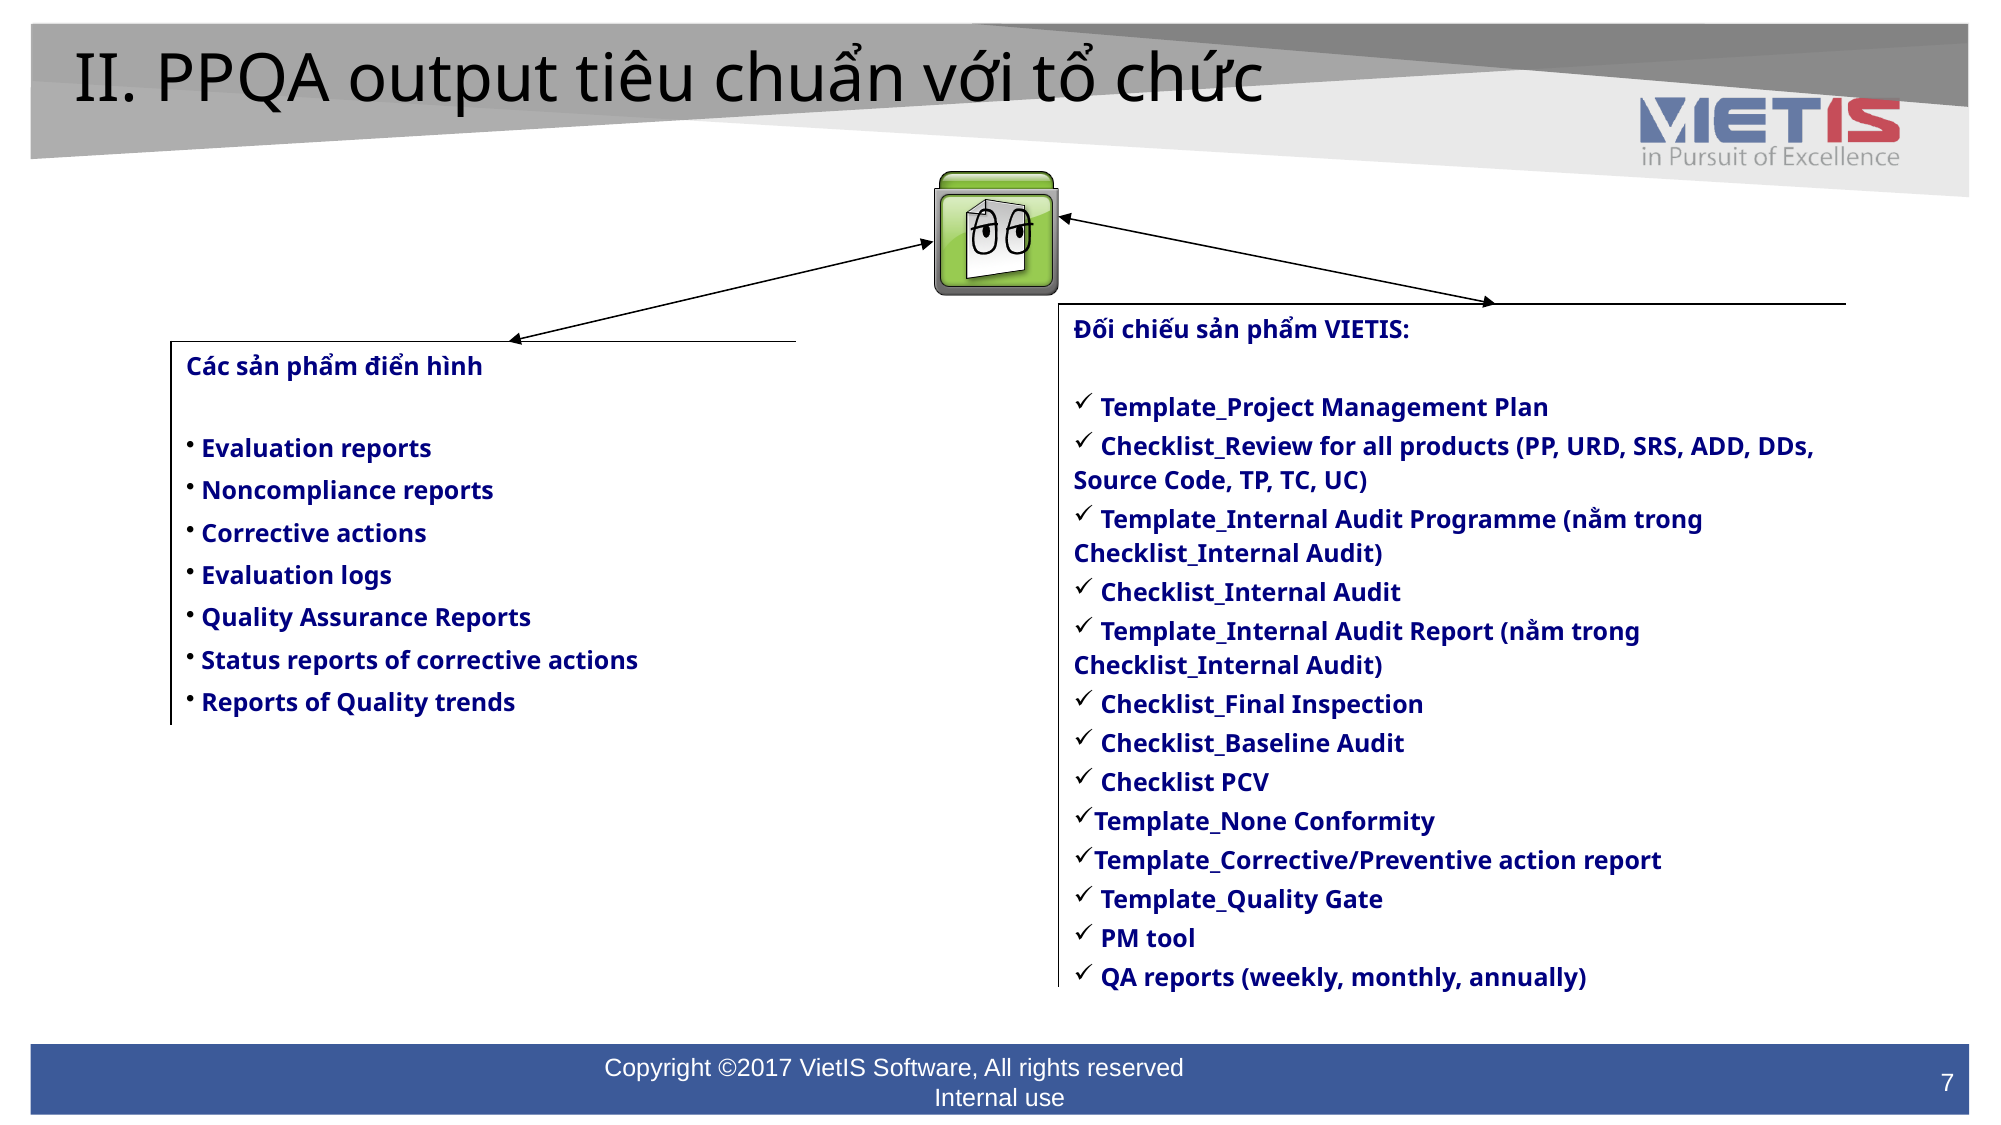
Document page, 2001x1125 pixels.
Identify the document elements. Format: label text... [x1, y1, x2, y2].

text_box [1059, 212, 1496, 308]
table_header Đối chiếu sản phẩm VIETIS: Template_Project Management Plan Checklist_Review for all products (PP, URD, SRS, ADD, DDs, Source Code, TP, TC, UC) Template_Internal Audit Programme (nằm trong Checklist_Internal Audit) Checklist_Internal Audit Template_Internal Audit Report (nằm trong Checklist_Internal Audit) Checklist_Final Inspection Checklist_Baseline Audit Checklist PCV Template_None Conformity Template_Corrective/Preventive action report Template_Quality Gate PM tool QA reports (weekly, monthly, annually) [1059, 305, 1846, 987]
text_box [509, 238, 933, 341]
text_box II. PPQA output tiêu chuẩn với tổ chức [60, 27, 1317, 123]
table_header Các sản phẩm điển hình Evaluation reports Noncompliance reports Corrective actions Evaluation logs Quality Assurance Reports Status reports of corrective actions Reports of Quality trends [172, 342, 796, 725]
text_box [933, 170, 1059, 296]
